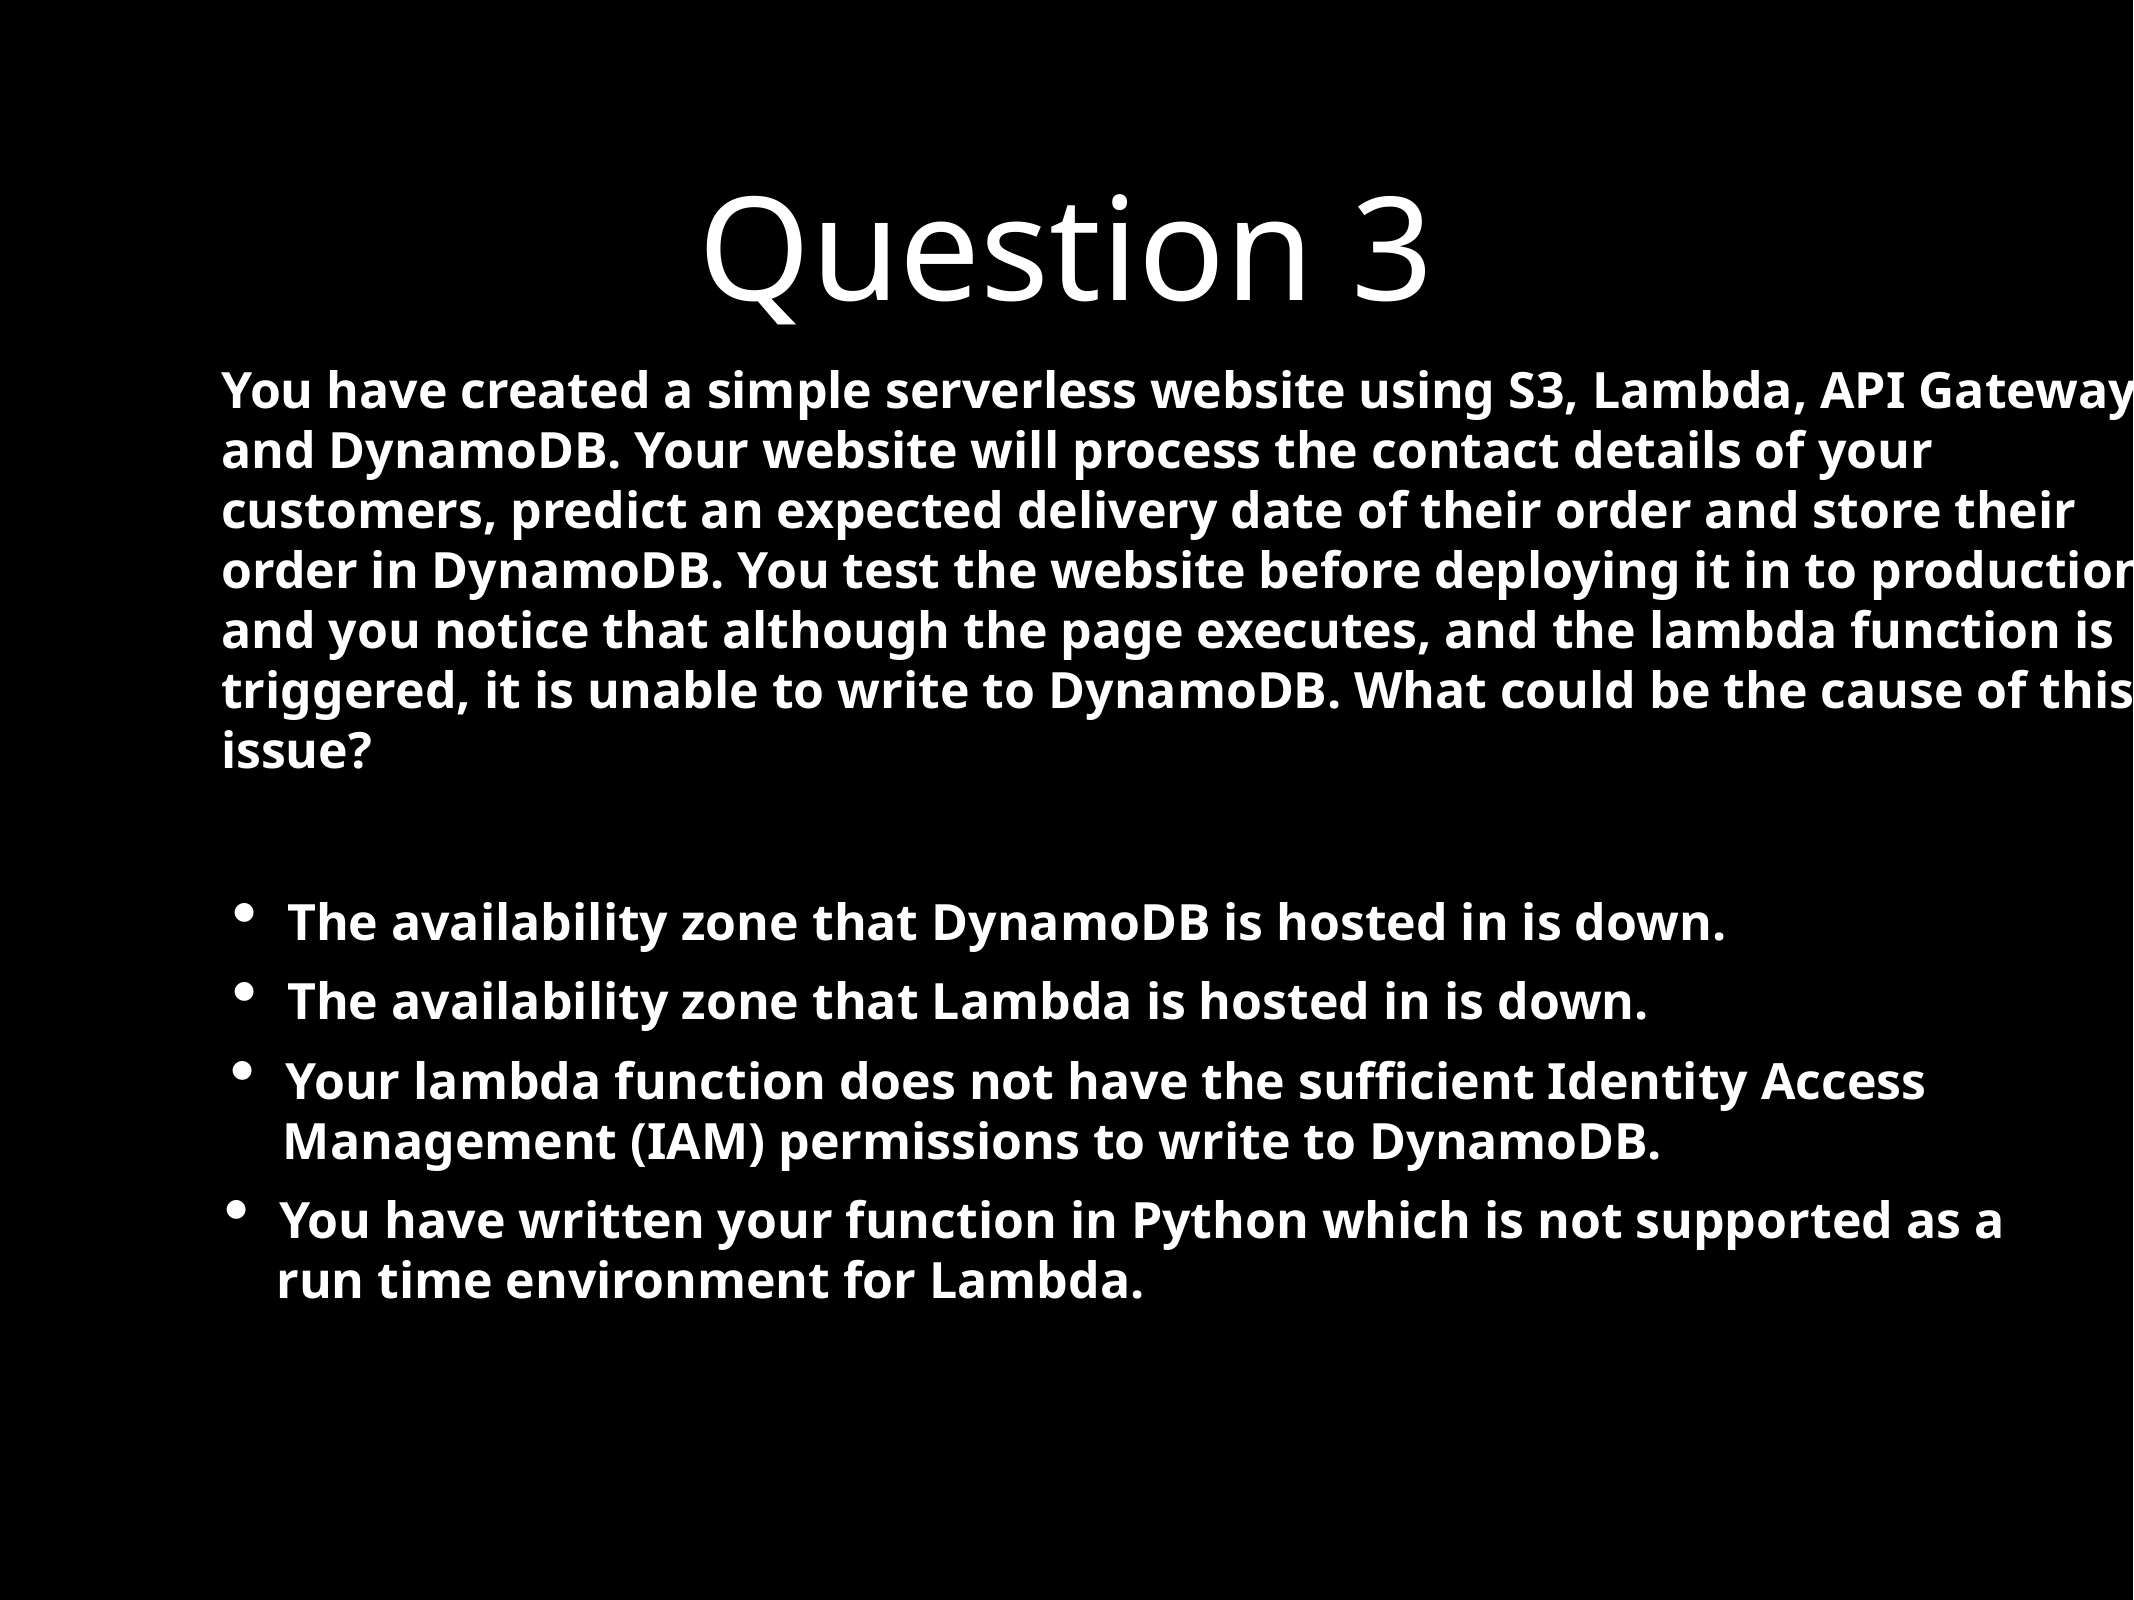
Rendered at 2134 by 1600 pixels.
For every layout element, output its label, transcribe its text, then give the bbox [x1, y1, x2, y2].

title Question 3 [207, 0, 1926, 338]
text_box The availability zone that Lambda is hosted in is down. [224, 961, 1658, 1039]
text_box You have written your function in Python which is not supported as a run time environment for Lambda. [216, 1180, 2027, 1317]
text_box The availability zone that DynamoDB is hosted in is down. [224, 882, 1736, 960]
text_box You have created a simple serverless website using S3, Lambda, API Gateway and DynamoDB. Your website will process the contact details of your customers, predict an expected delivery date of their order and store their order in DynamoDB. You test the website before deploying it in to production and you notice that although the page executes, and the lambda function is triggered, it is unable to write to DynamoDB. What could be the cause of this issue? [212, 350, 2134, 787]
text_box Your lambda function does not have the sufficient Identity Access Management (IAM) permissions to write to DynamoDB. [222, 1040, 1949, 1178]
